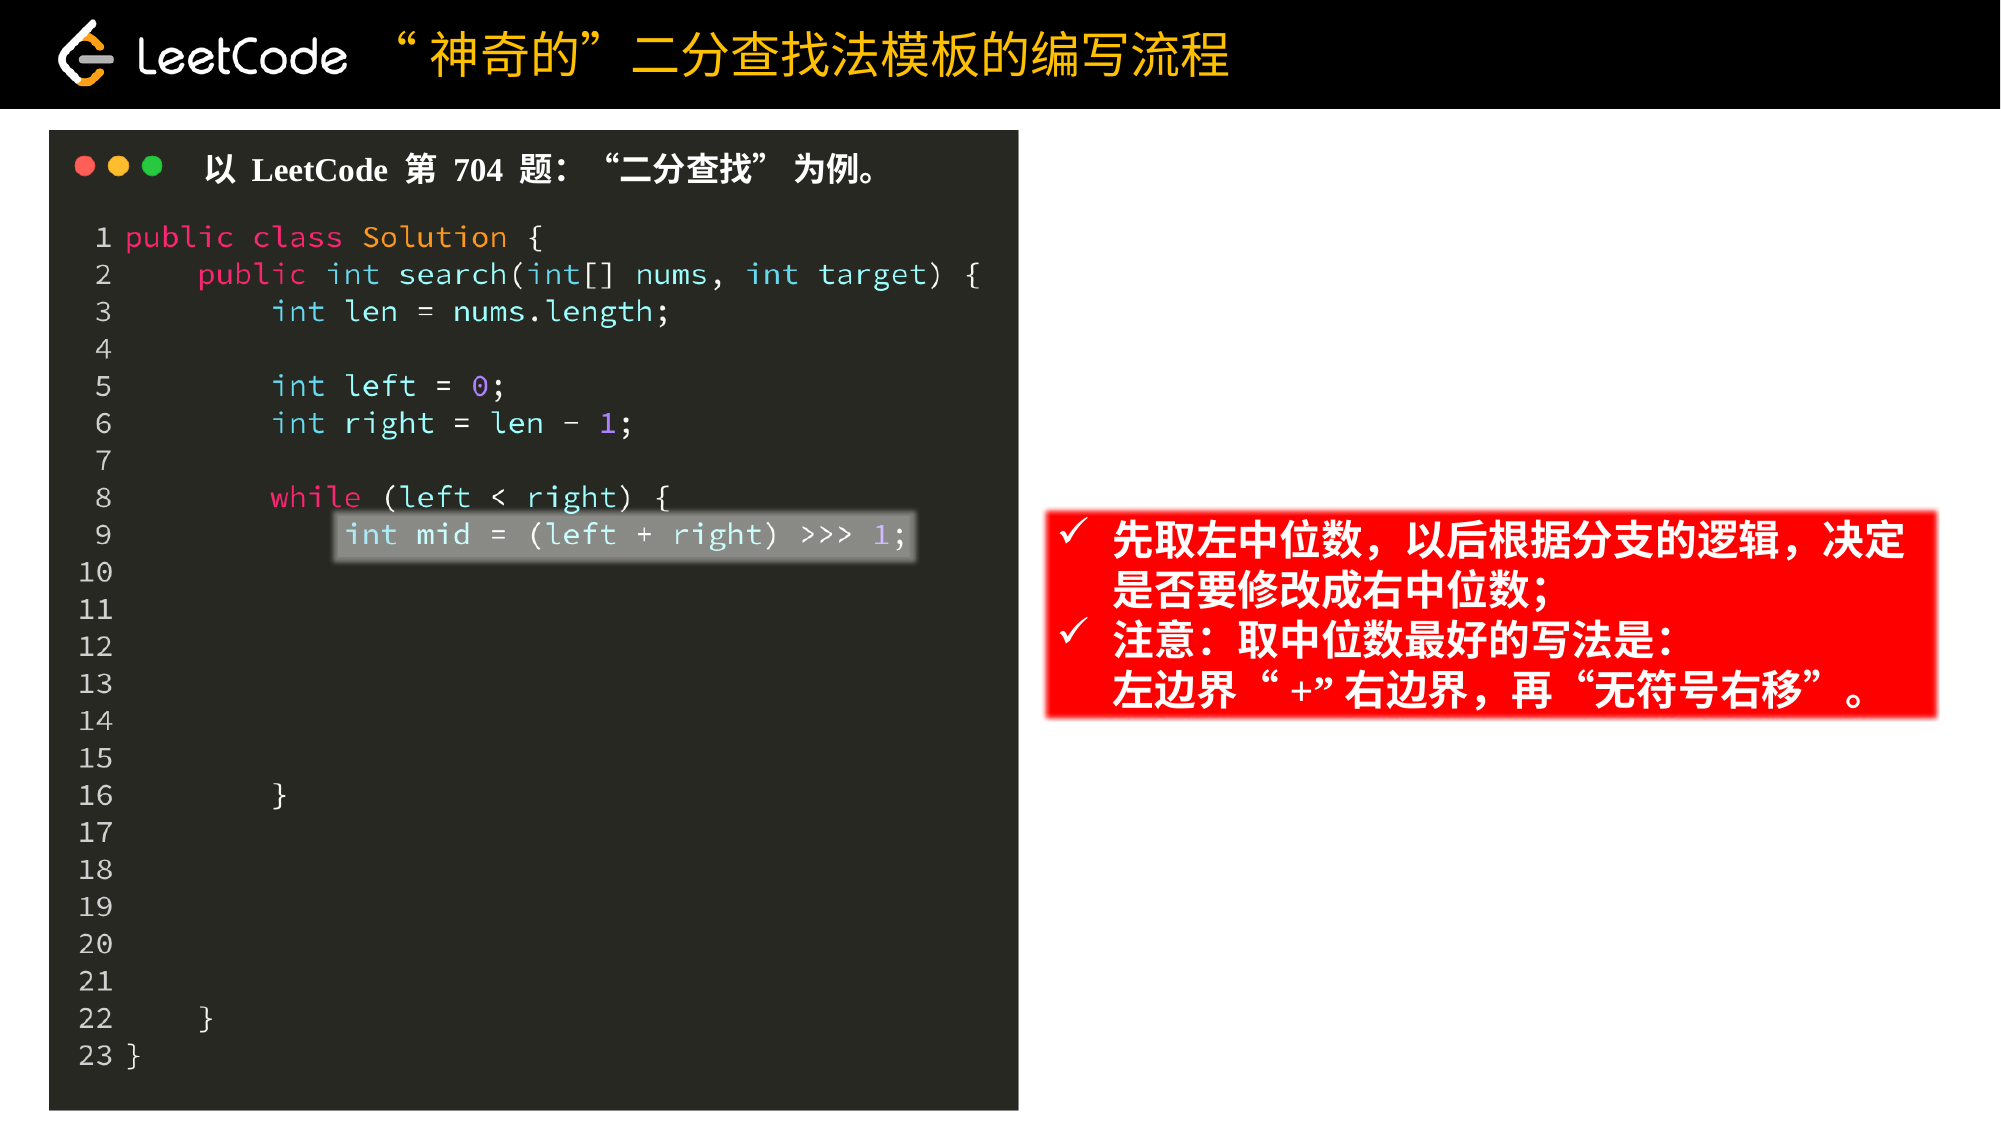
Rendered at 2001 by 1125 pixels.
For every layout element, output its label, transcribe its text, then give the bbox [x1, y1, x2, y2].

picture [48, 129, 1019, 1111]
text_box “神奇的”二分查找法模板的编写流程 [353, 16, 1245, 92]
picture [57, 14, 347, 100]
text_box 先取左中位数，以后根据分支的逻辑，决定是否要修改成右中位数； 注意：取中位数最好的写法是： 左边界“+”右边界，再“无符号右移”。 [1051, 516, 1932, 714]
